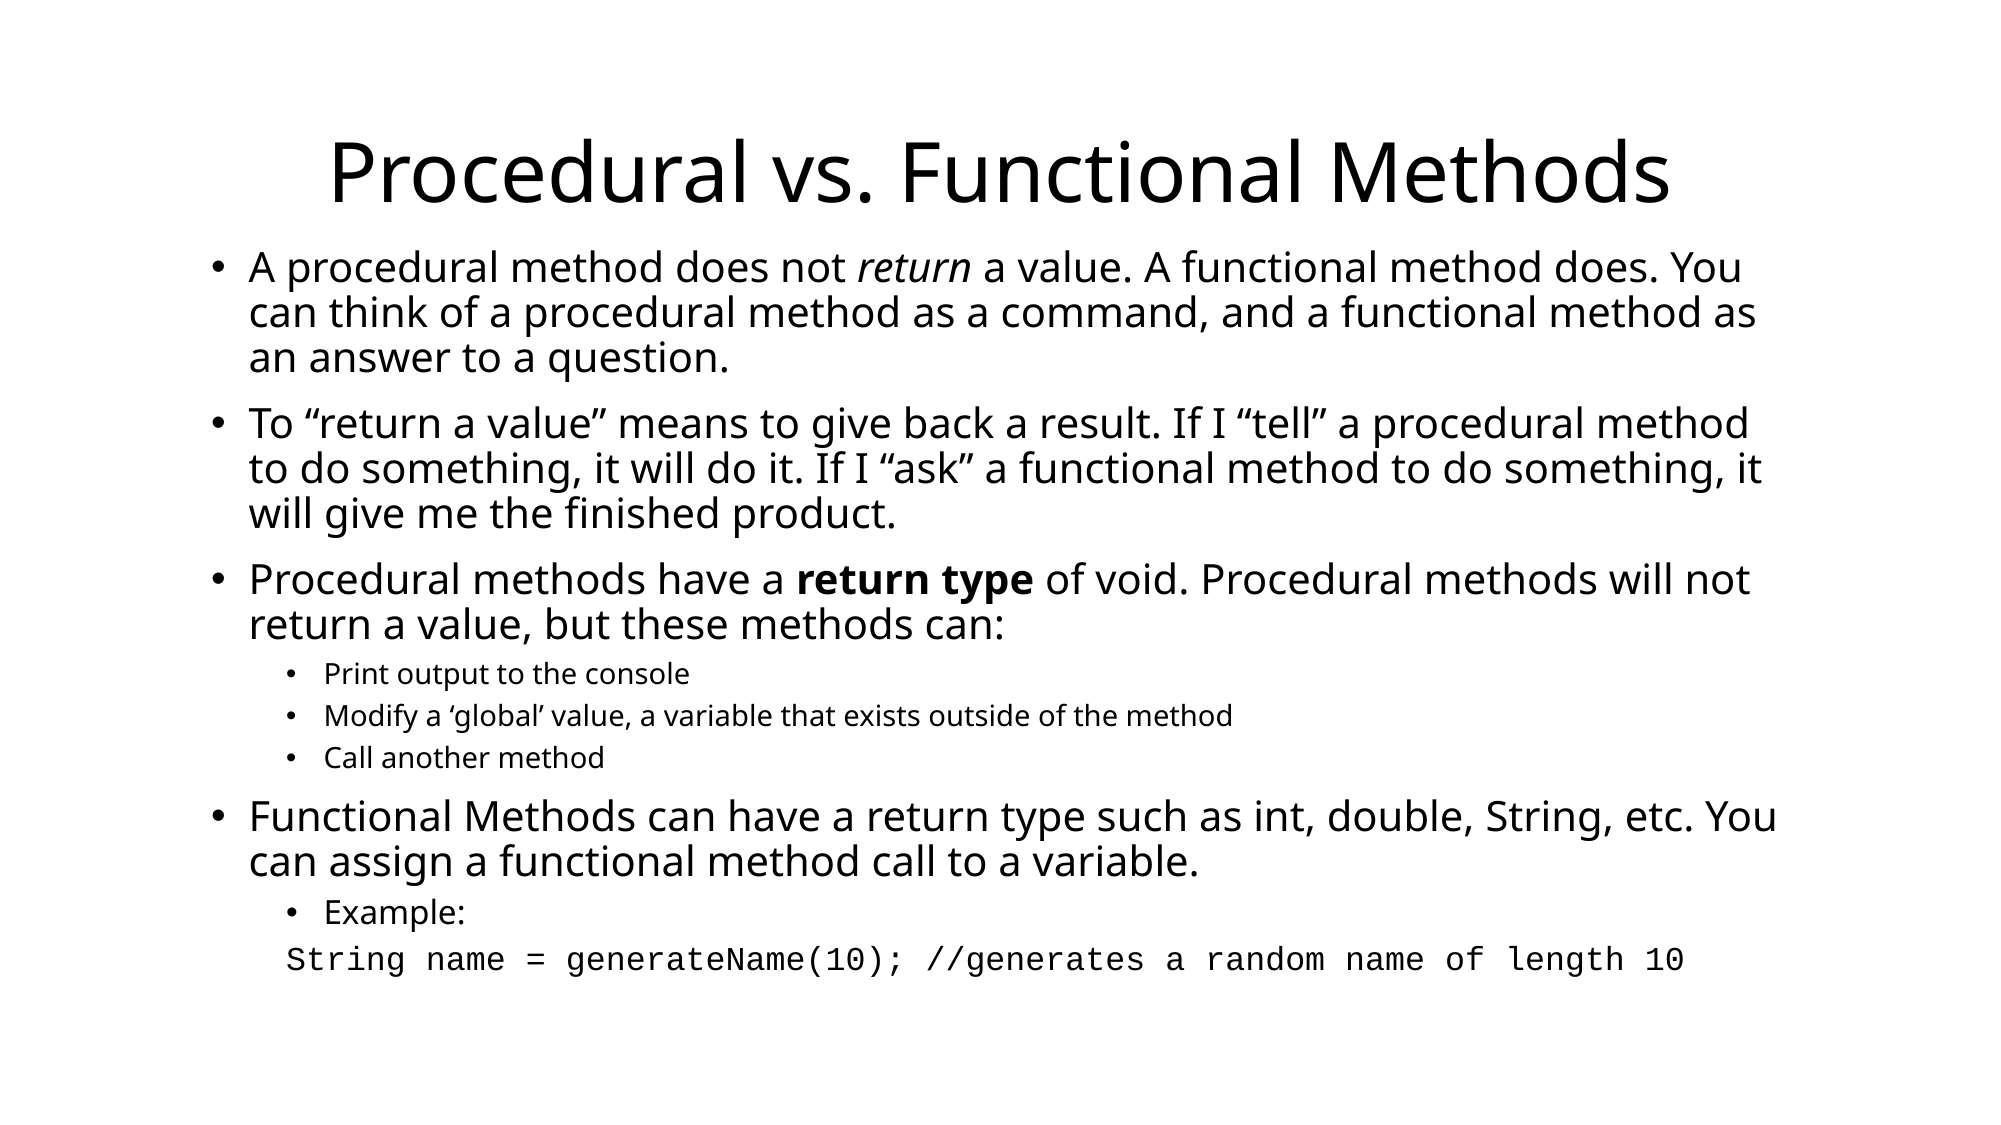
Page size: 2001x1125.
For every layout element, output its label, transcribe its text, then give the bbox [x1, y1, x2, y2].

list A procedural method does not return a value. A functional method does. You can think of a procedural method as a command, and a functional method as an answer to a question. To “return a value” means to give back a result. If I “tell” a procedural method to do something, it will do it. If I “ask” a functional method to do something, it will give me the finished product. Procedural methods have a return type of void. Procedural methods will not return a value, but these methods can: Print output to the console Modify a ‘global’ value, a variable that exists outside of the method Call another method Functional Methods can have a return type such as int, double, String, etc. You can assign a functional method call to a variable. Example: String name = generateName(10); //generates a random name of length 10 [196, 239, 1805, 1073]
title Procedural vs. Functional Methods [196, 107, 1806, 229]
